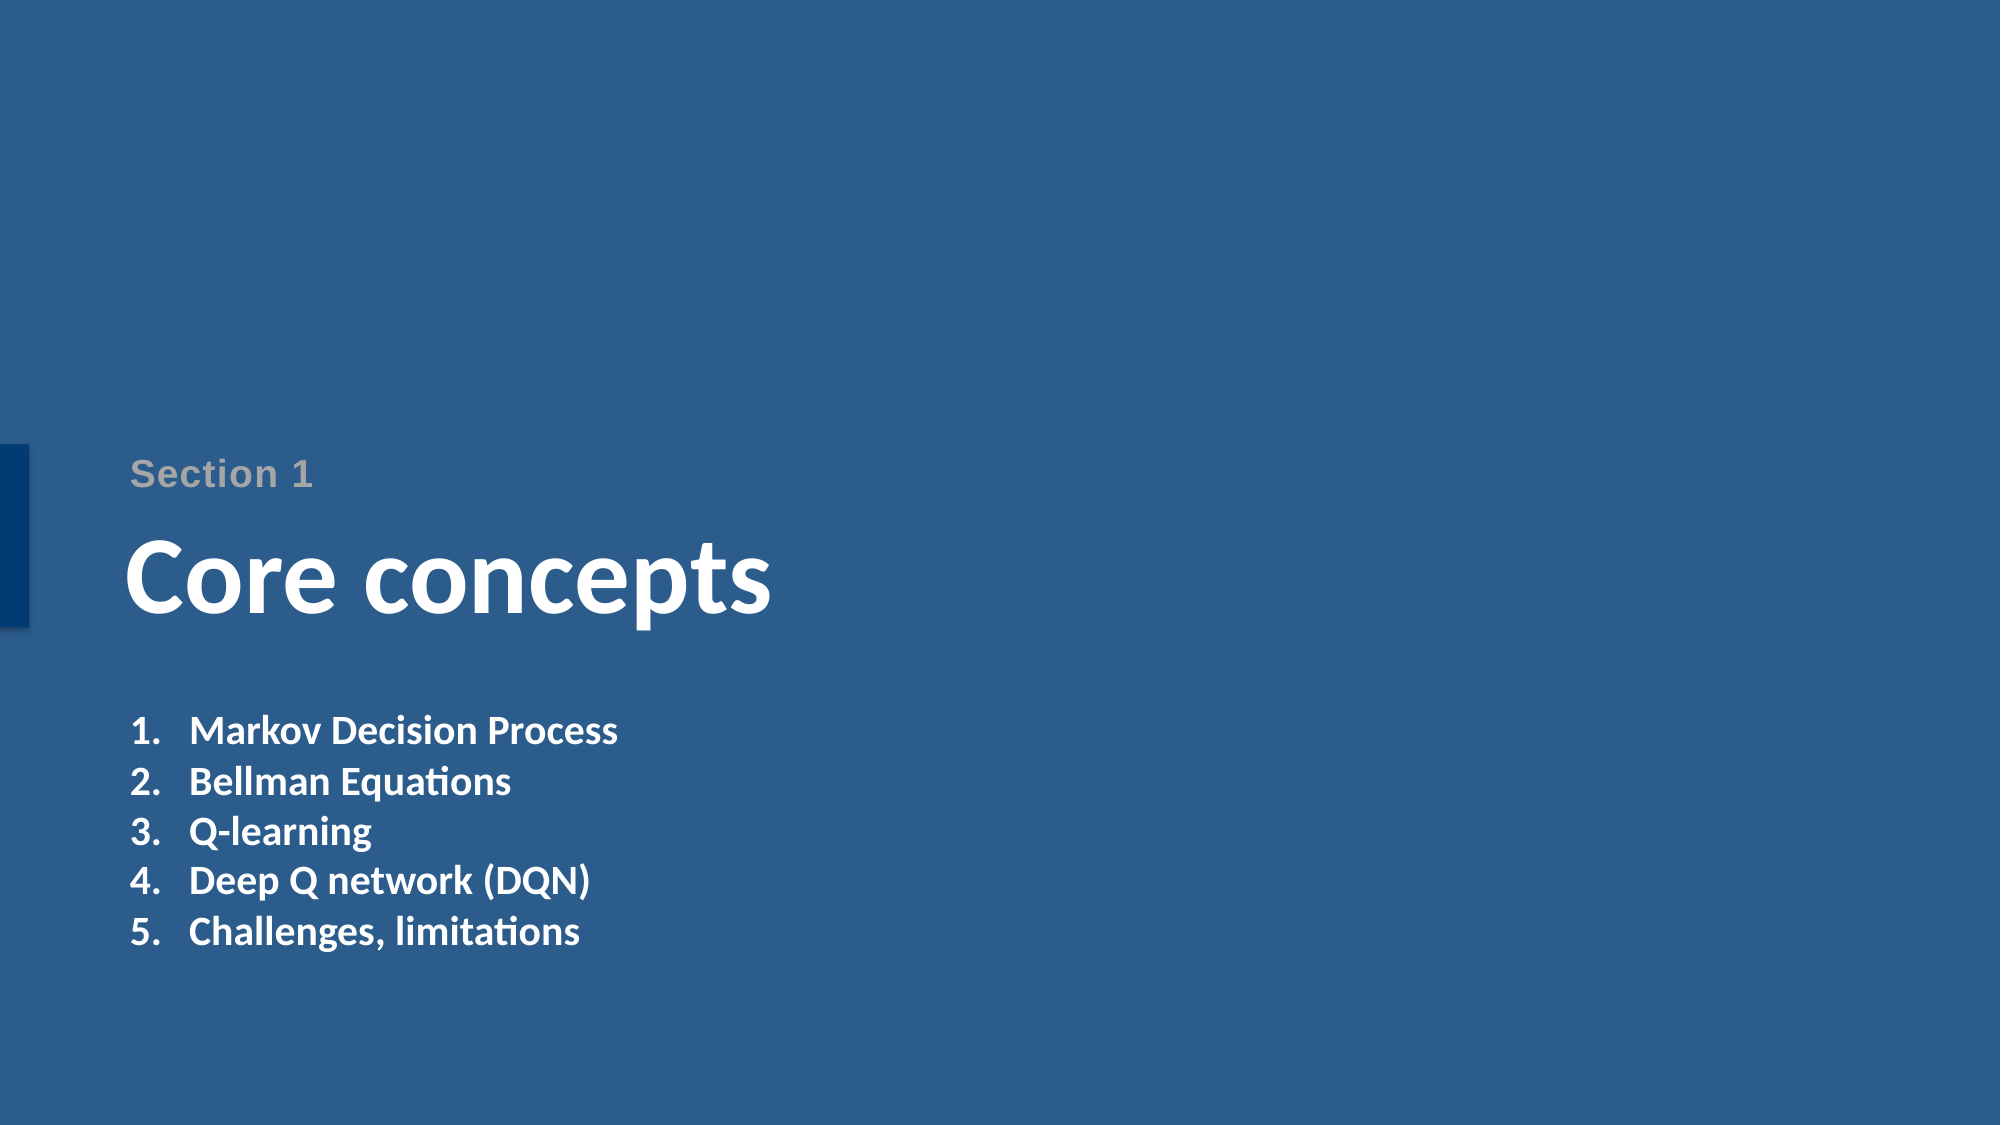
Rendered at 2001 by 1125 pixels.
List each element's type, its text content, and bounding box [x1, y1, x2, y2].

title Core concepts [110, 497, 1983, 642]
list Section 1 [115, 444, 925, 500]
